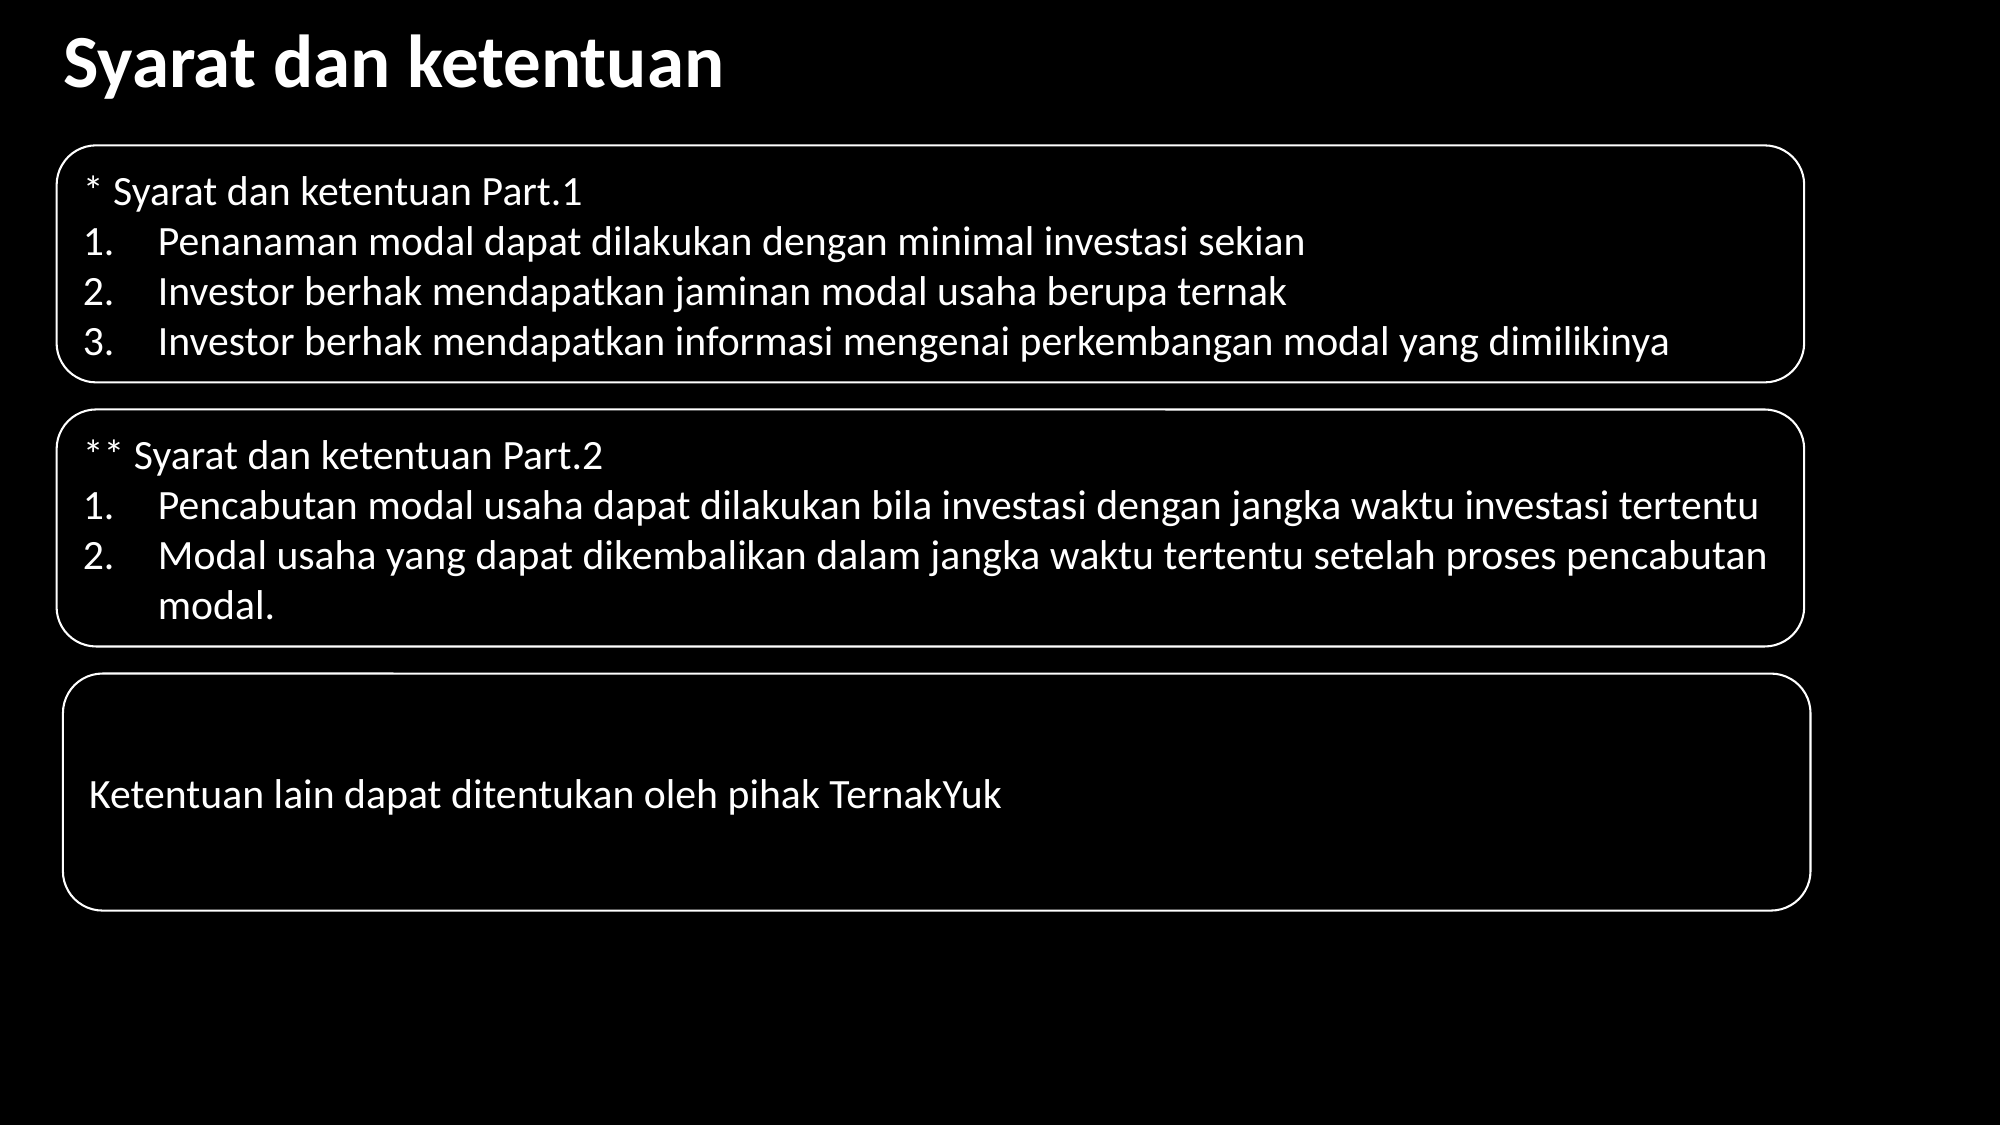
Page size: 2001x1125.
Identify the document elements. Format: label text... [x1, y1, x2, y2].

text_box Ketentuan lain dapat ditentukan oleh pihak TernakYuk [61, 672, 1812, 912]
text_box Syarat dan ketentuan [39, 0, 749, 120]
text_box ** Syarat dan ketentuan Part.2 Pencabutan modal usaha dapat dilakukan bila investasi dengan jangka waktu investasi tertentu Modal usaha yang dapat dikembalikan dalam jangka waktu tertentu setelah proses pencabutan modal. [55, 408, 1806, 648]
text_box * Syarat dan ketentuan Part.1 Penanaman modal dapat dilakukan dengan minimal investasi sekian Investor berhak mendapatkan jaminan modal usaha berupa ternak Investor berhak mendapatkan informasi mengenai perkembangan modal yang dimilikinya [55, 144, 1806, 384]
